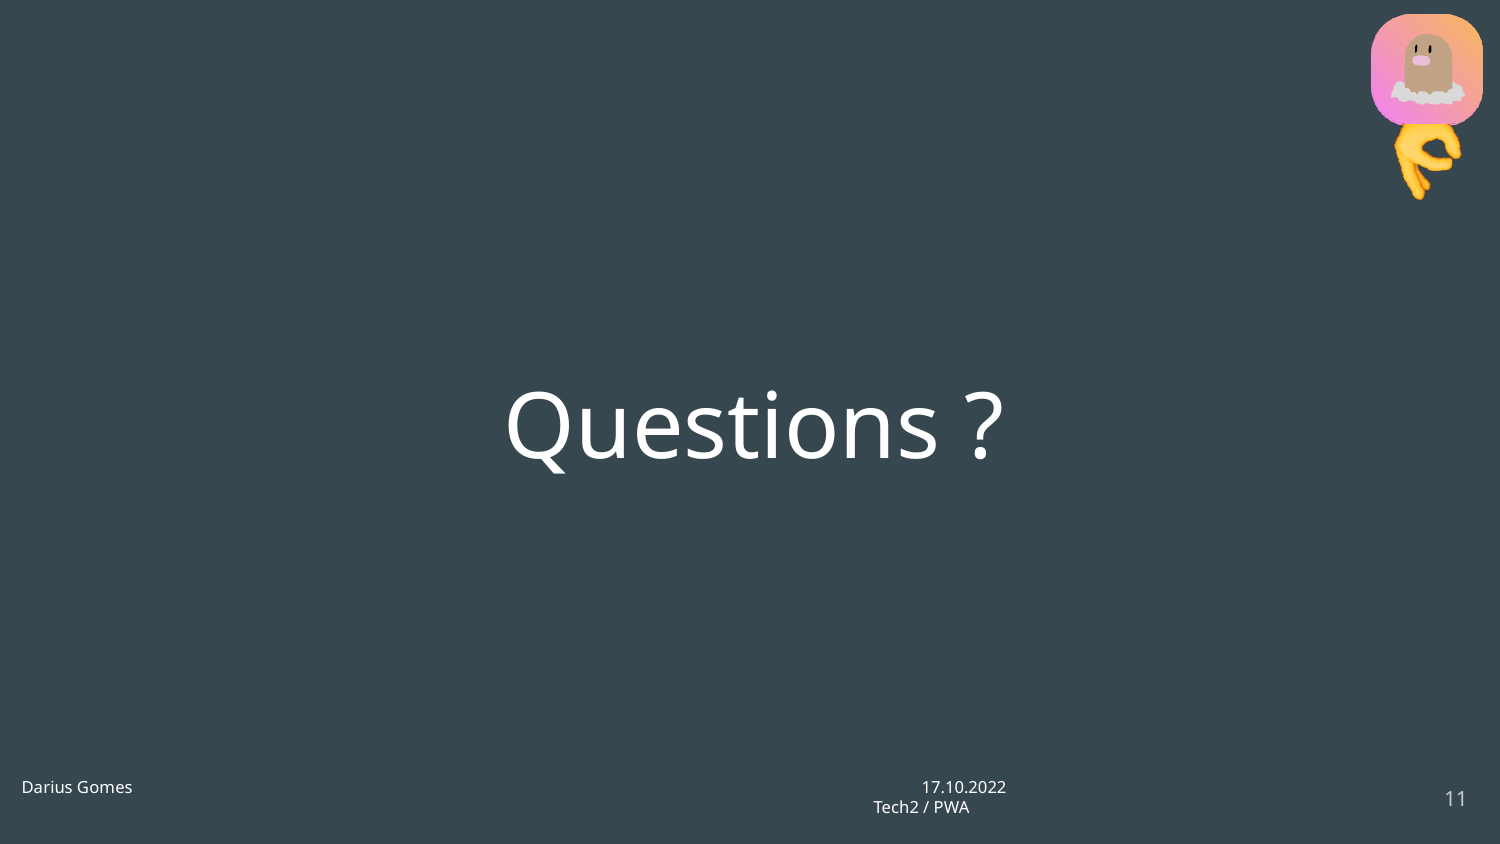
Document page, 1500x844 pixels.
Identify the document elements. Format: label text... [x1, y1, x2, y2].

title Questions ? [110, 351, 1399, 493]
picture [1371, 14, 1483, 211]
slide_number ‹#› [1392, 767, 1483, 833]
